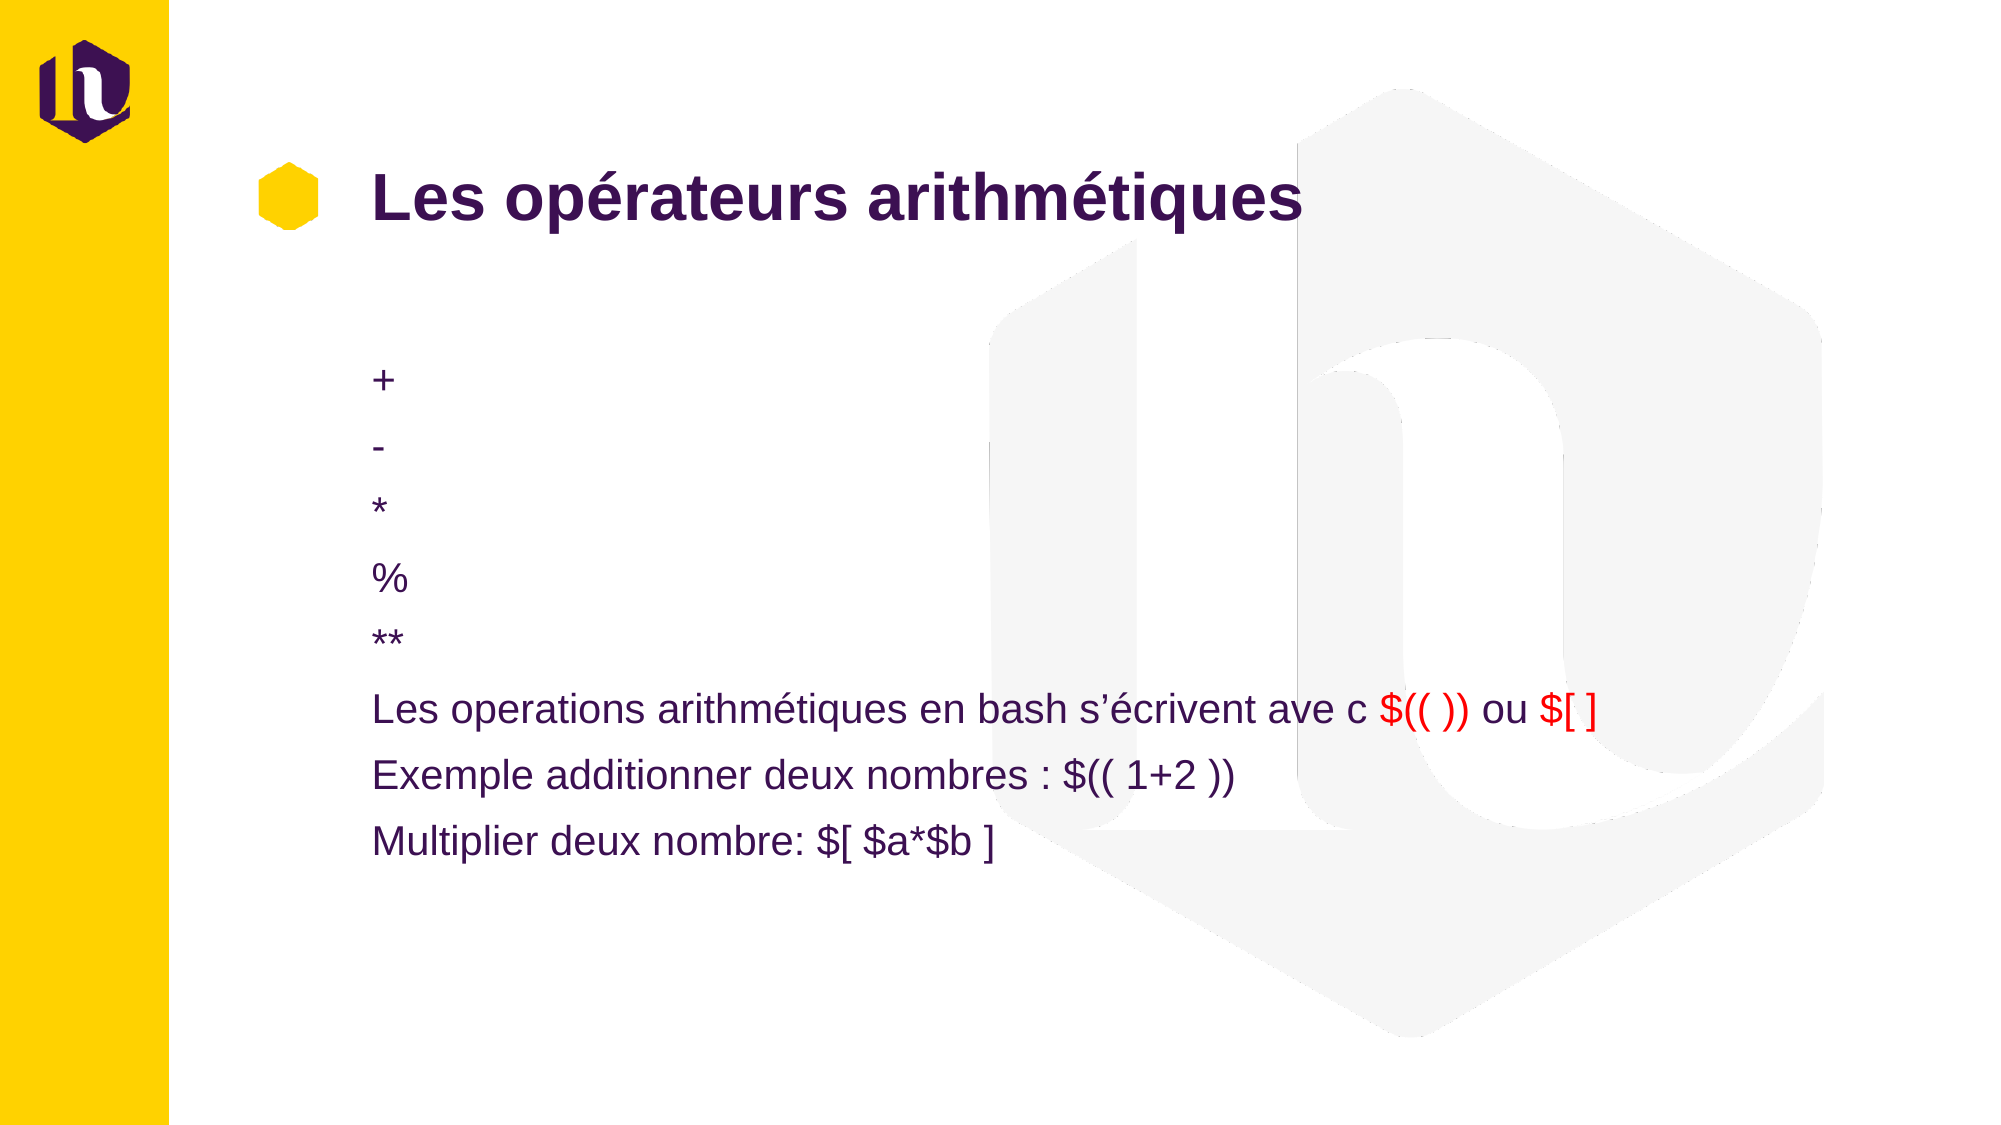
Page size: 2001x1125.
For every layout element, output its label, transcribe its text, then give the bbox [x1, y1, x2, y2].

list + - * % ** Les operations arithmétiques en bash s’écrivent ave c $(( )) ou $[ ] Exemple additionner deux nombres : $(( 1+2 )) Multiplier deux nombre: $[ $a*$b ] [356, 351, 1836, 1066]
title Les opérateurs arithmétiques [356, 89, 1836, 308]
